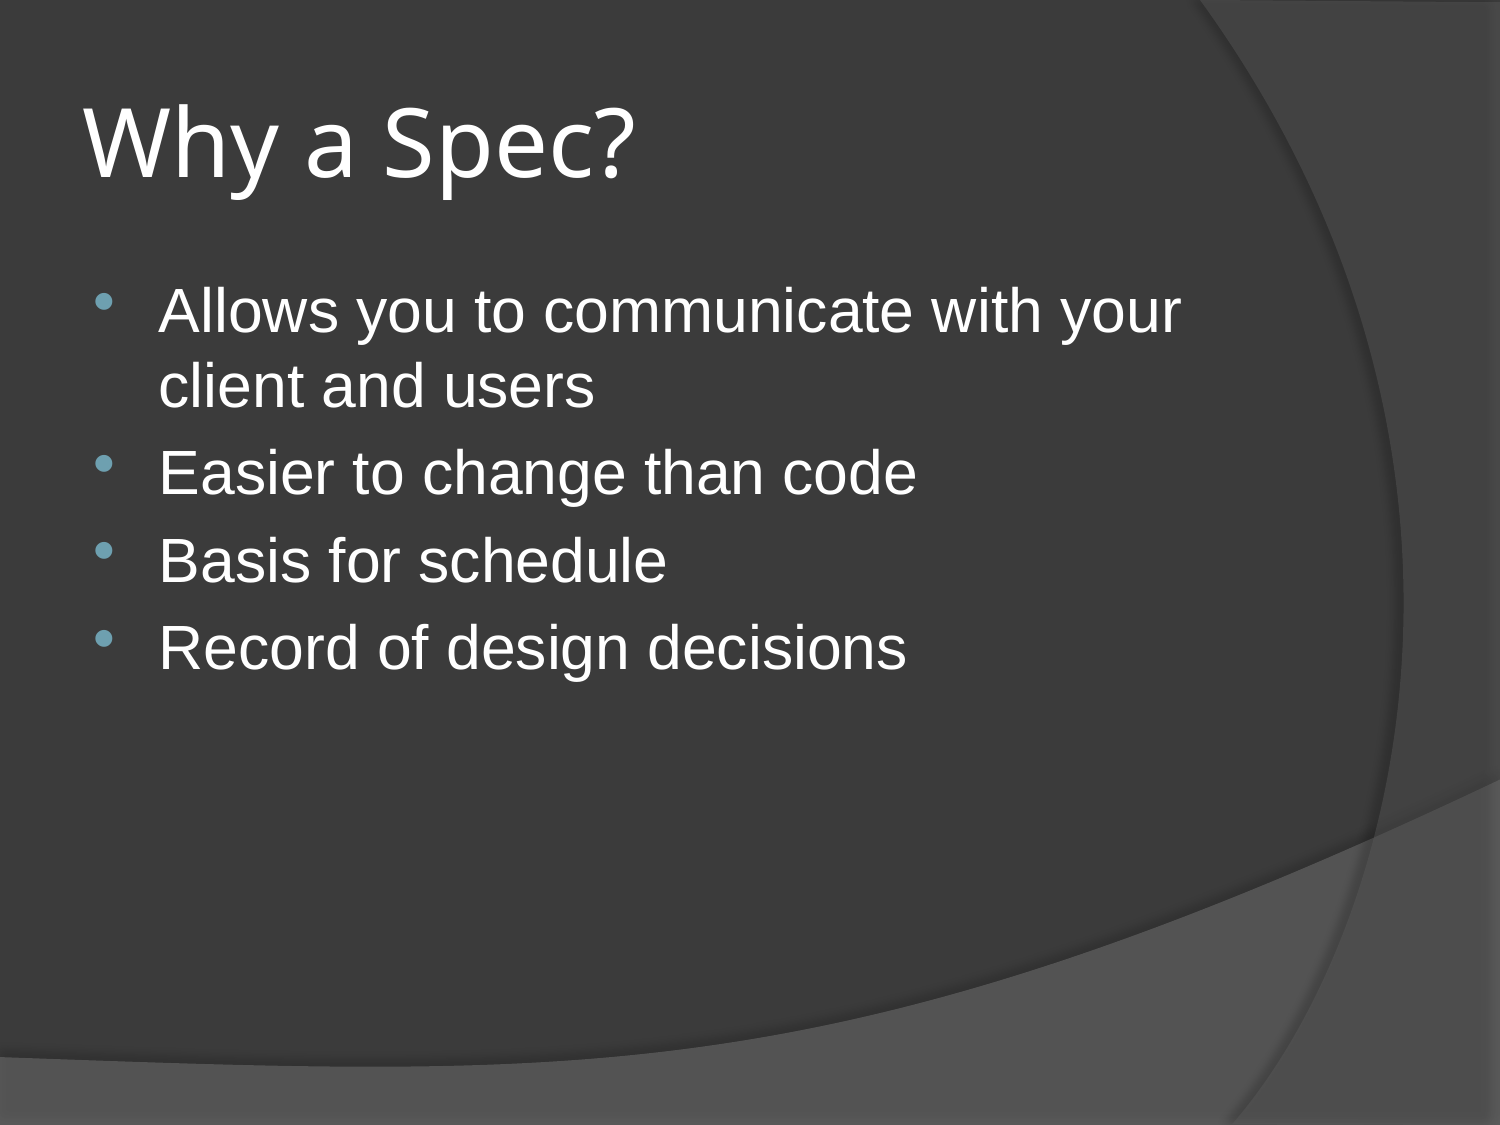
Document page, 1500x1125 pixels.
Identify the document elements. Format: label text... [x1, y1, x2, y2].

list Allows you to communicate with your client and users Easier to change than code Basis for schedule Record of design decisions [75, 262, 1300, 1005]
title Why a Spec? [75, 45, 1300, 233]
